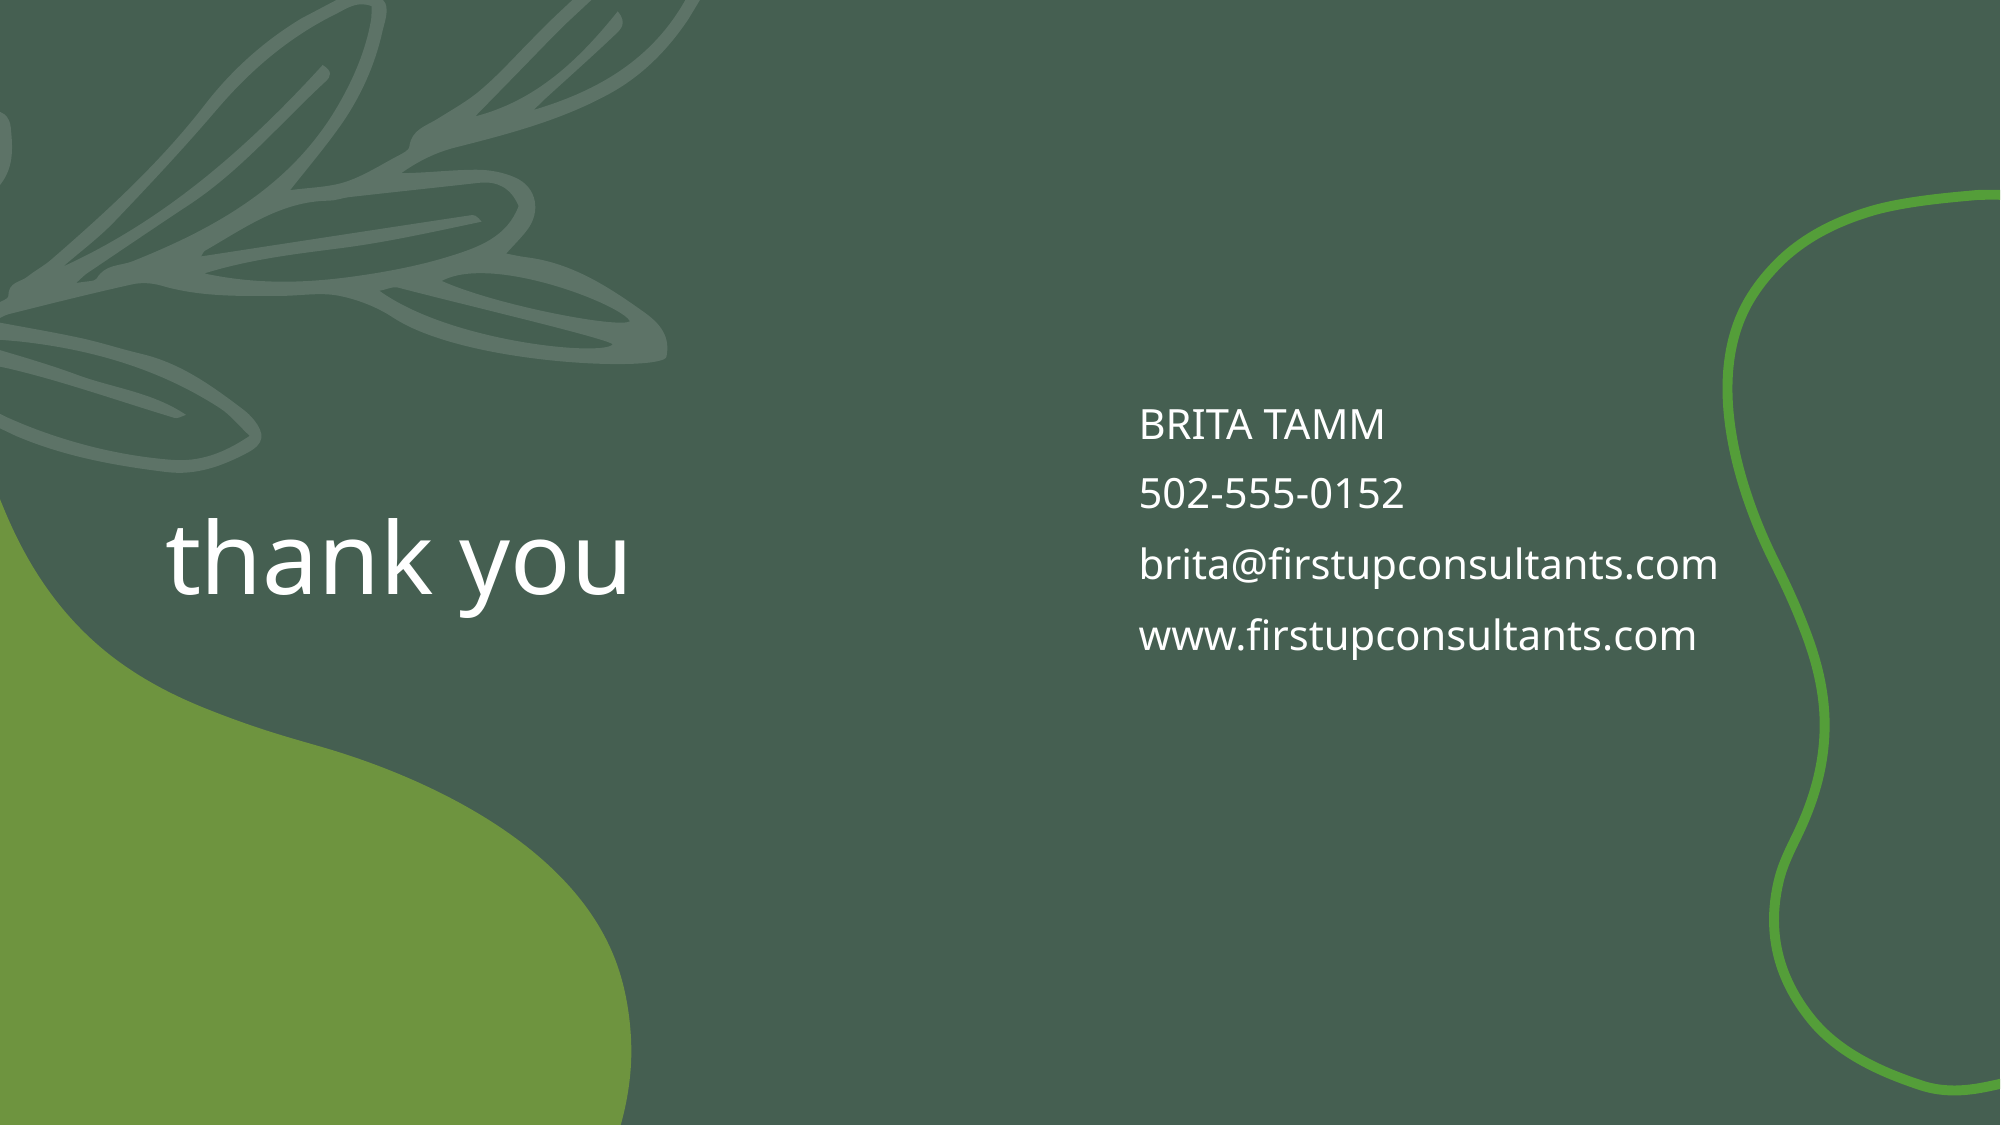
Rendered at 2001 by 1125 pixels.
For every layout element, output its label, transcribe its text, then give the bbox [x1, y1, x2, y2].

title thank you [150, 149, 1076, 975]
list BRITA TAMM 502-555-0152 brita@firstupconsultants.com www.firstupconsultants.com [1123, 149, 1758, 975]
